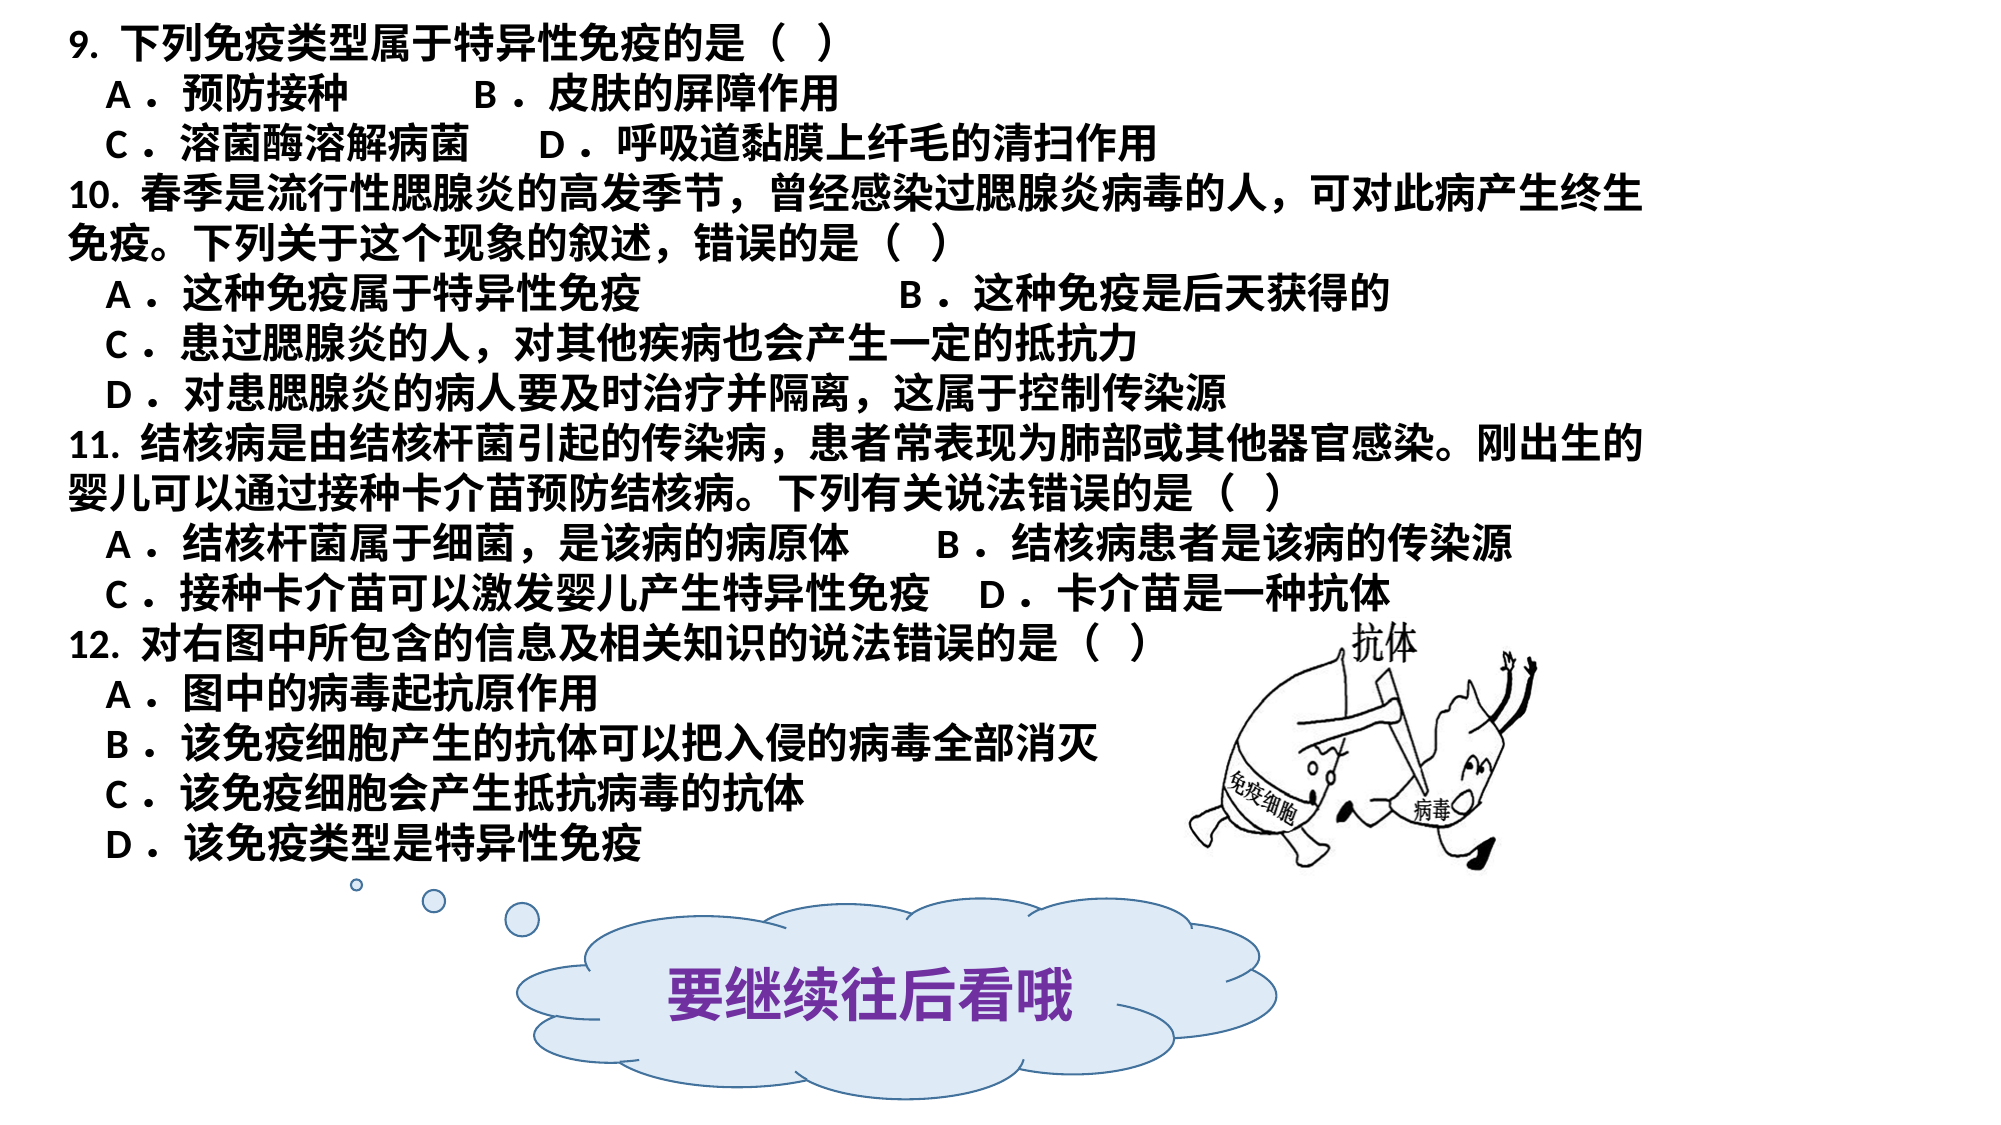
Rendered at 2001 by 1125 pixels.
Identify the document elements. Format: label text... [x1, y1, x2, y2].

text_box 要继续往后看哦 [515, 897, 1278, 1101]
text_box 9. 下列免疫类型属于特异性免疫的是（ ） A．预防接种 B．皮肤的屏障作用 C．溶菌酶溶解病菌 D．呼吸道黏膜上纤毛的清扫作用 10. 春季是流行性腮腺炎的高发季节，曾经感染过腮腺炎病毒的人，可对此病产生终生免疫。下列关于这个现象的叙述，错误的是（ ） A．这种免疫属于特异性免疫 B．这种免疫是后天获得的 C．患过腮腺炎的人，对其他疾病也会产生一定的抵抗力 D．对患腮腺炎的病人要及时治疗并隔离，这属于控制传染源 11. 结核病是由结核杆菌引起的传染病，患者常表现为肺部或其他器官感染。刚出生的婴儿可以通过接种卡介苗预防结核病。下列有关说法错误的是（ ） A．结核杆菌属于细菌，是该病的病原体 B．结核病患者是该病的传染源 C．接种卡介苗可以激发婴儿产生特异性免疫 D．卡介苗是一种抗体 12. 对右图中所包含的信息及相关知识的说法错误的是（ ） A．图中的病毒起抗原作用 B．该免疫细胞产生的抗体可以把入侵的病毒全部消灭 C．该免疫细胞会产生抵抗病毒的抗体 D．该免疫类型是特异性免疫 [52, 9, 1691, 875]
text_box 要继续往后看哦 [504, 901, 540, 938]
text_box 要继续往后看哦 [421, 888, 447, 914]
text_box 要继续往后看哦 [349, 878, 364, 892]
picture [1183, 614, 1539, 883]
